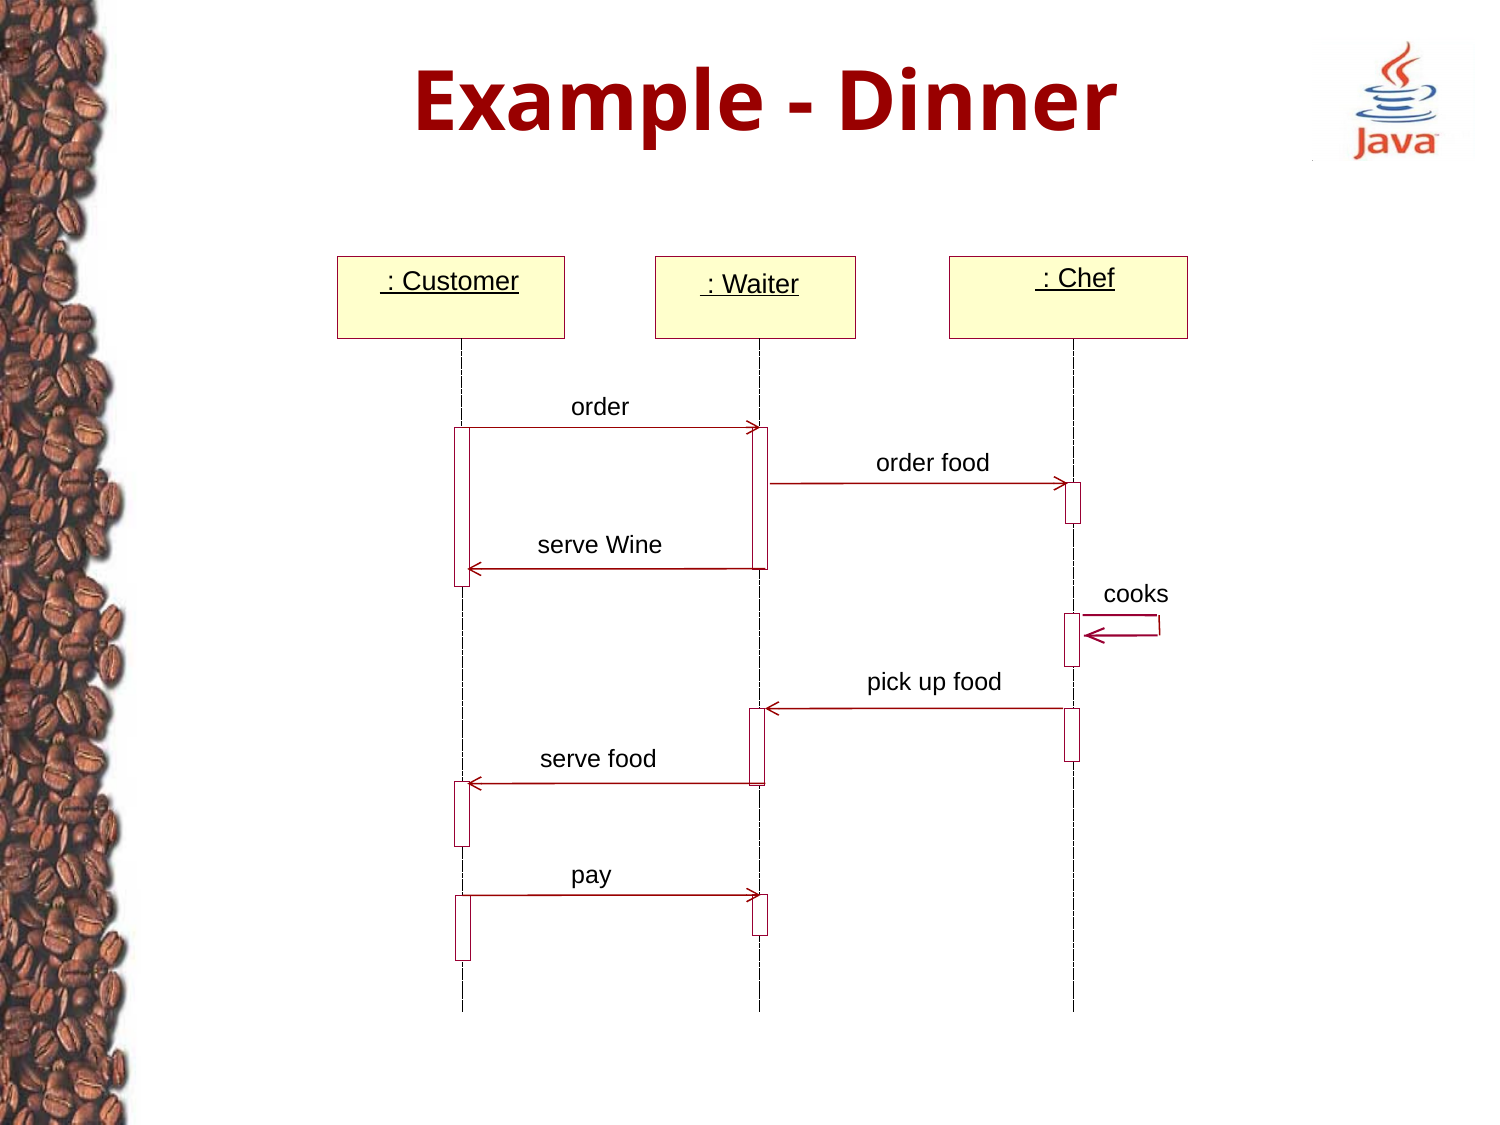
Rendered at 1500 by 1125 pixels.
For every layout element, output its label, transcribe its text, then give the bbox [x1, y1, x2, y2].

picture [1312, 37, 1475, 161]
text_box [455, 895, 471, 961]
text_box [454, 427, 470, 587]
text_box pick up food [866, 665, 908, 696]
text_box cooks [1103, 577, 1170, 608]
text_box [337, 256, 565, 339]
text_box serve Wine [621, 528, 664, 559]
text_box [752, 427, 768, 570]
text_box [949, 256, 1188, 339]
text_box serve food [540, 742, 610, 773]
text_box serve Wine [537, 528, 605, 559]
text_box order [615, 390, 630, 421]
text_box serve food [621, 742, 658, 773]
text_box [454, 781, 470, 847]
text_box order food [923, 446, 991, 477]
text_box pay [571, 858, 606, 889]
text_box : Customer [379, 263, 520, 296]
picture [0, 0, 141, 1125]
text_box : Chef [962, 263, 1188, 294]
text_box [1064, 613, 1080, 667]
text_box [749, 708, 765, 782]
text_box [655, 256, 856, 339]
text_box order [571, 390, 605, 421]
text_box [1064, 708, 1080, 762]
title Example - Dinner [265, 12, 1266, 201]
text_box : Waiter [699, 266, 800, 299]
text_box order food [876, 446, 913, 477]
text_box pick up food [918, 665, 1003, 696]
text_box [1065, 482, 1081, 524]
text_box [752, 894, 768, 936]
